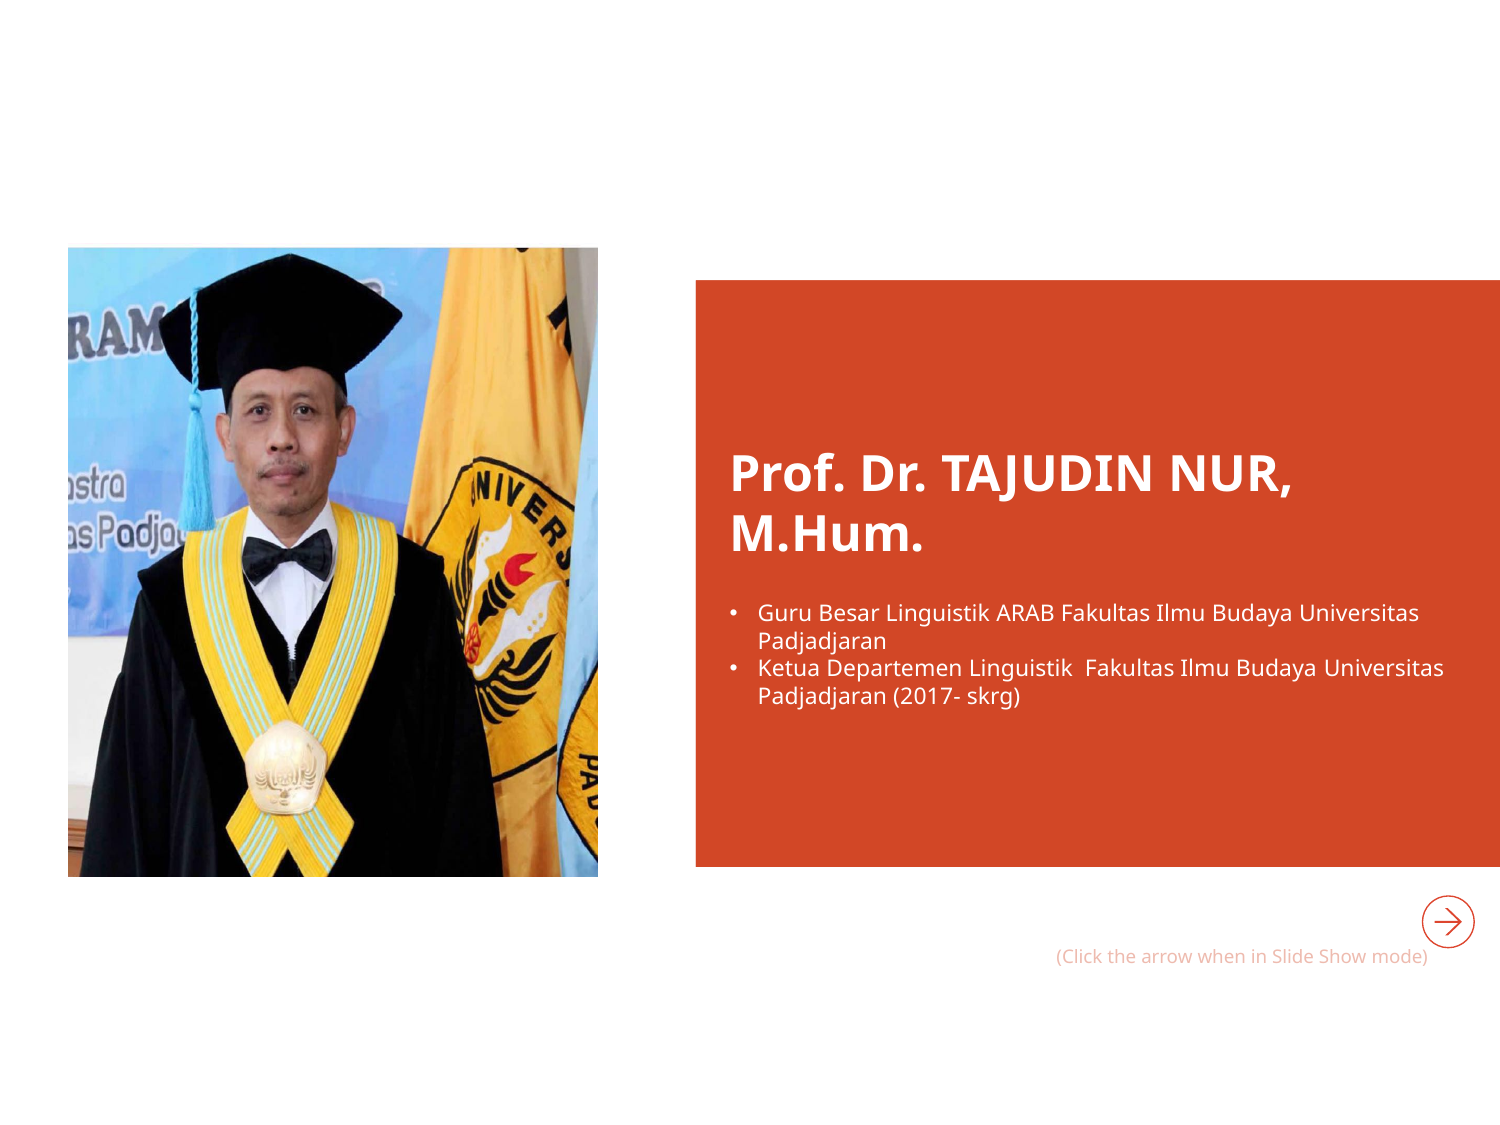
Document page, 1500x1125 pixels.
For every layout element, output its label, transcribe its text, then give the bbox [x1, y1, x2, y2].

picture [68, 243, 598, 878]
list Prof. Dr. TAJUDIN NUR, M.Hum. Guru Besar Linguistik ARAB Fakultas Ilmu Budaya Universitas Padjadjaran Ketua Departemen Linguistik Fakultas Ilmu Budaya Universitas Padjadjaran (2017- skrg) [714, 436, 1500, 738]
text_box (Click the arrow when in Slide Show mode) [1041, 937, 1407, 975]
text_box [1420, 894, 1476, 950]
